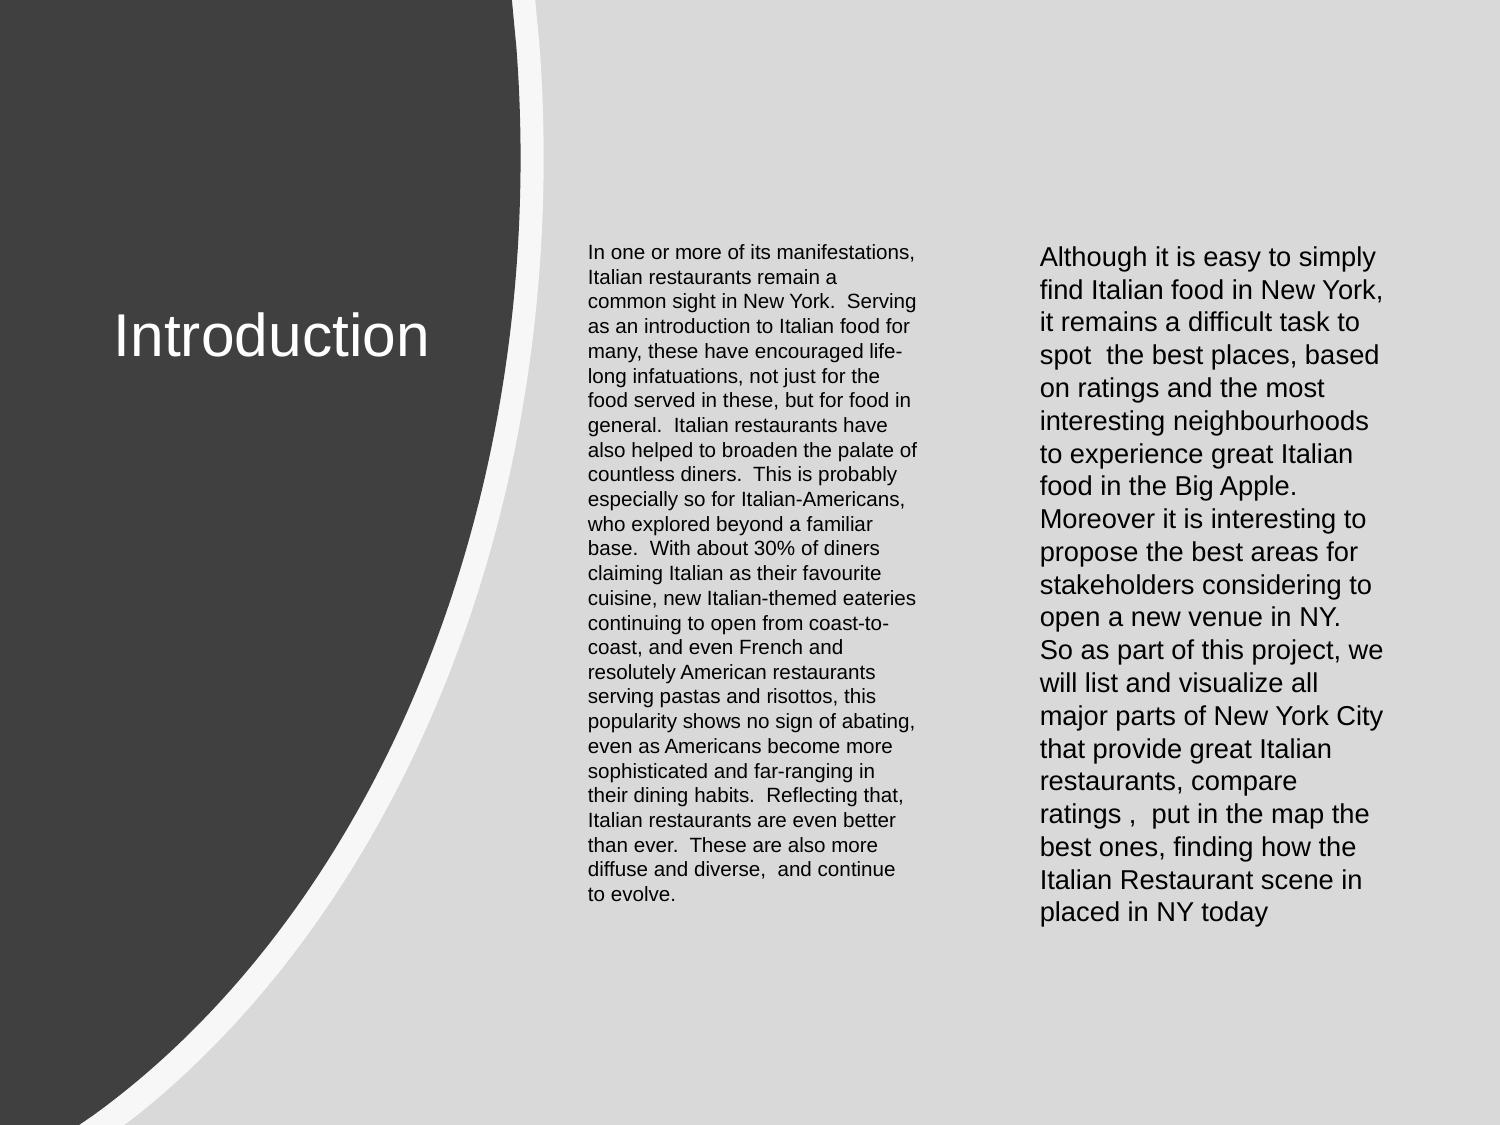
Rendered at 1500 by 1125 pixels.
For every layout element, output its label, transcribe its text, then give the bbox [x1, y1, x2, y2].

text_box [85, 0, 546, 1125]
text_box Although it is easy to simply find Italian food in New York, it remains a difficult task to spot the best places, based on ratings and the most interesting neighbourhoods to experience great Italian food in the Big Apple. Moreover it is interesting to propose the best areas for stakeholders considering to open a new venue in NY. So as part of this project, we will list and visualize all major parts of New York City that provide great Italian restaurants, compare ratings , put in the map the best ones, finding how the Italian Restaurant scene in placed in NY today [1025, 231, 1400, 948]
text_box [130, 0, 1500, 1125]
text_box In one or more of its manifestations, Italian restaurants remain a common sight in New York. Serving as an introduction to Italian food for many, these have encouraged life-long infatuations, not just for the food served in these, but for food in general. Italian restaurants have also helped to broaden the palate of countless diners. This is probably especially so for Italian-Americans, who explored beyond a familiar base. With about 30% of diners claiming Italian as their favourite cuisine, new Italian-themed eateries continuing to open from coast-to-coast, and even French and resolutely American restaurants serving pastas and risottos, this popularity shows no sign of abating, even as Americans become more sophisticated and far-ranging in their dining habits. Reflecting that, Italian restaurants are even better than ever. These are also more diffuse and diverse, and continue to evolve. [573, 231, 934, 948]
text_box Introduction [98, 231, 453, 586]
text_box [0, 0, 523, 1125]
